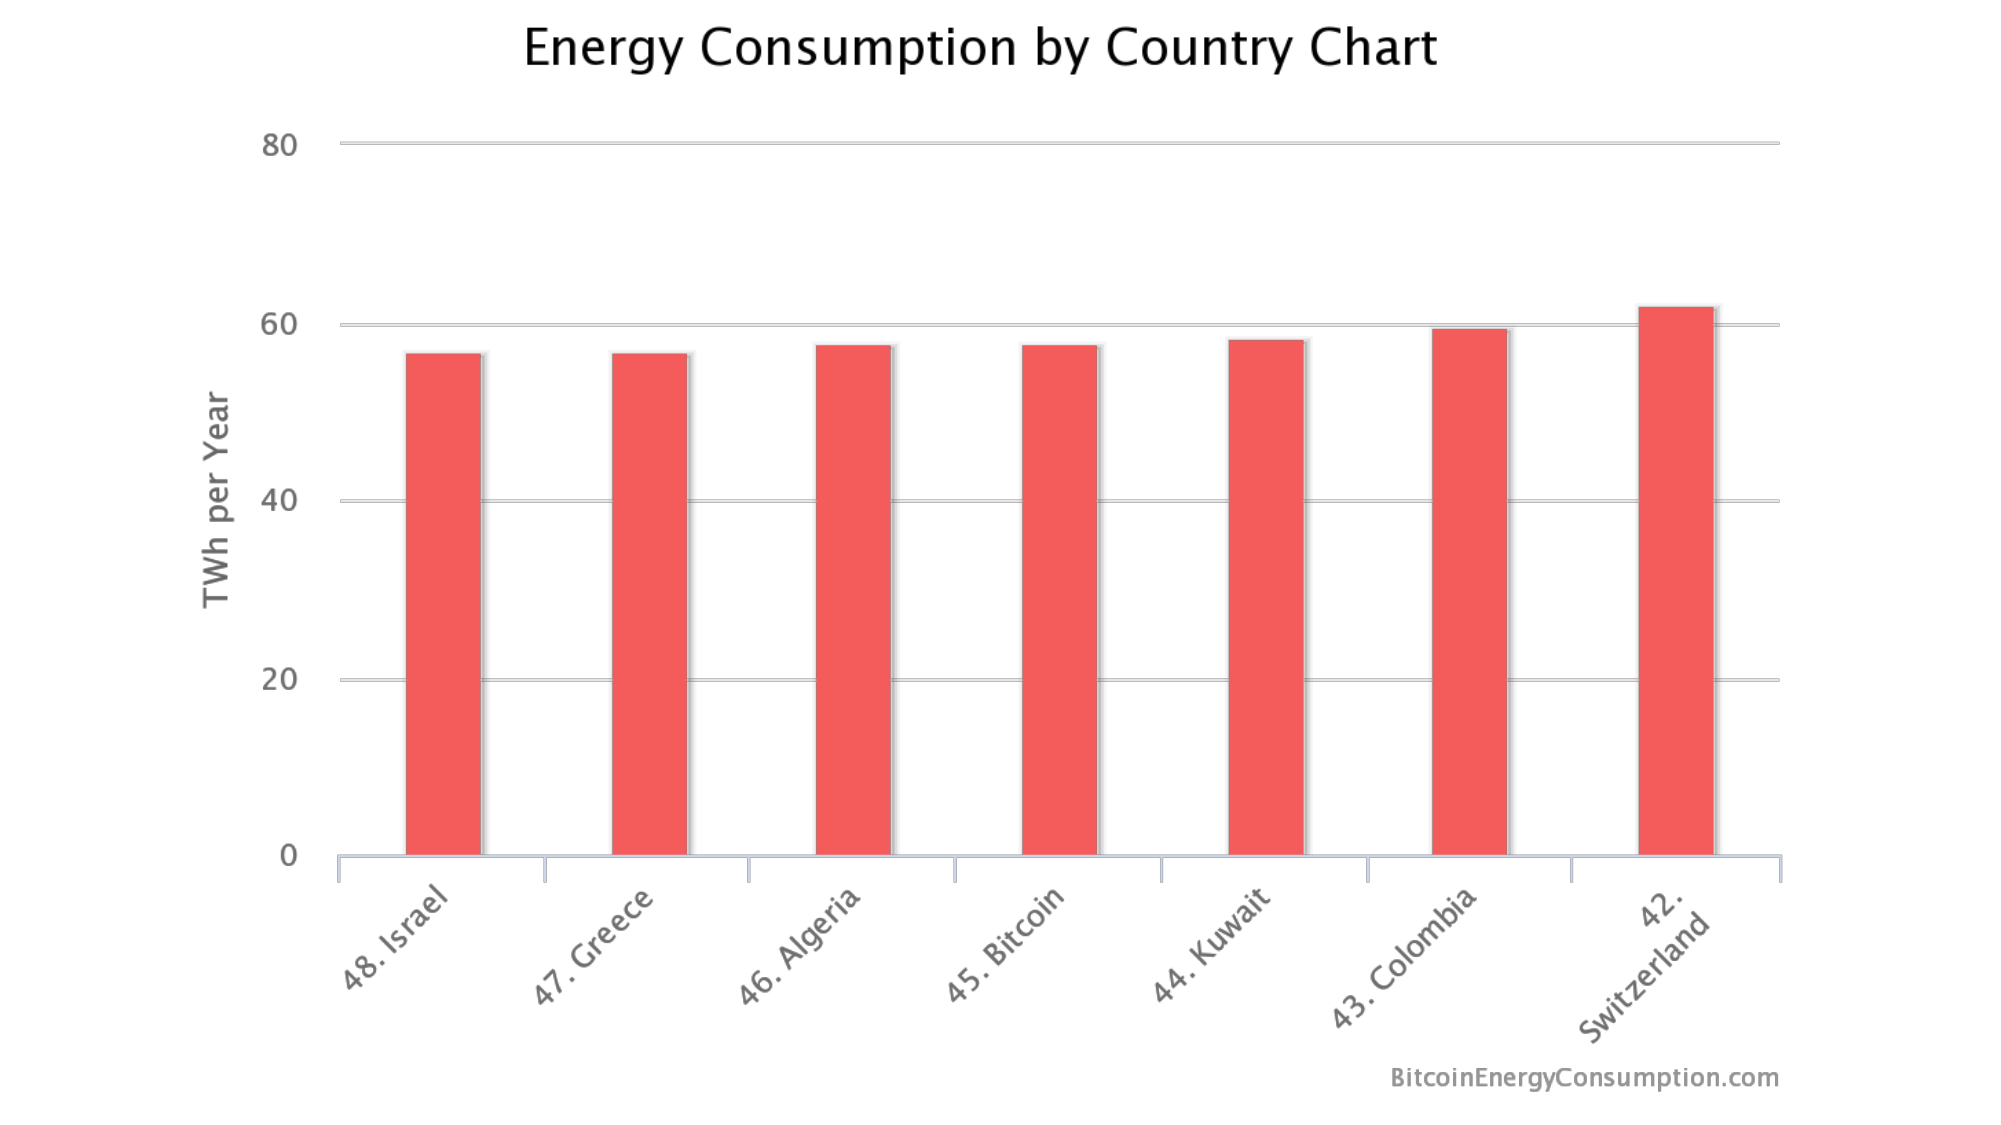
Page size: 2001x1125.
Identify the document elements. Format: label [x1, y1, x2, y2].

picture [156, 0, 1807, 1100]
